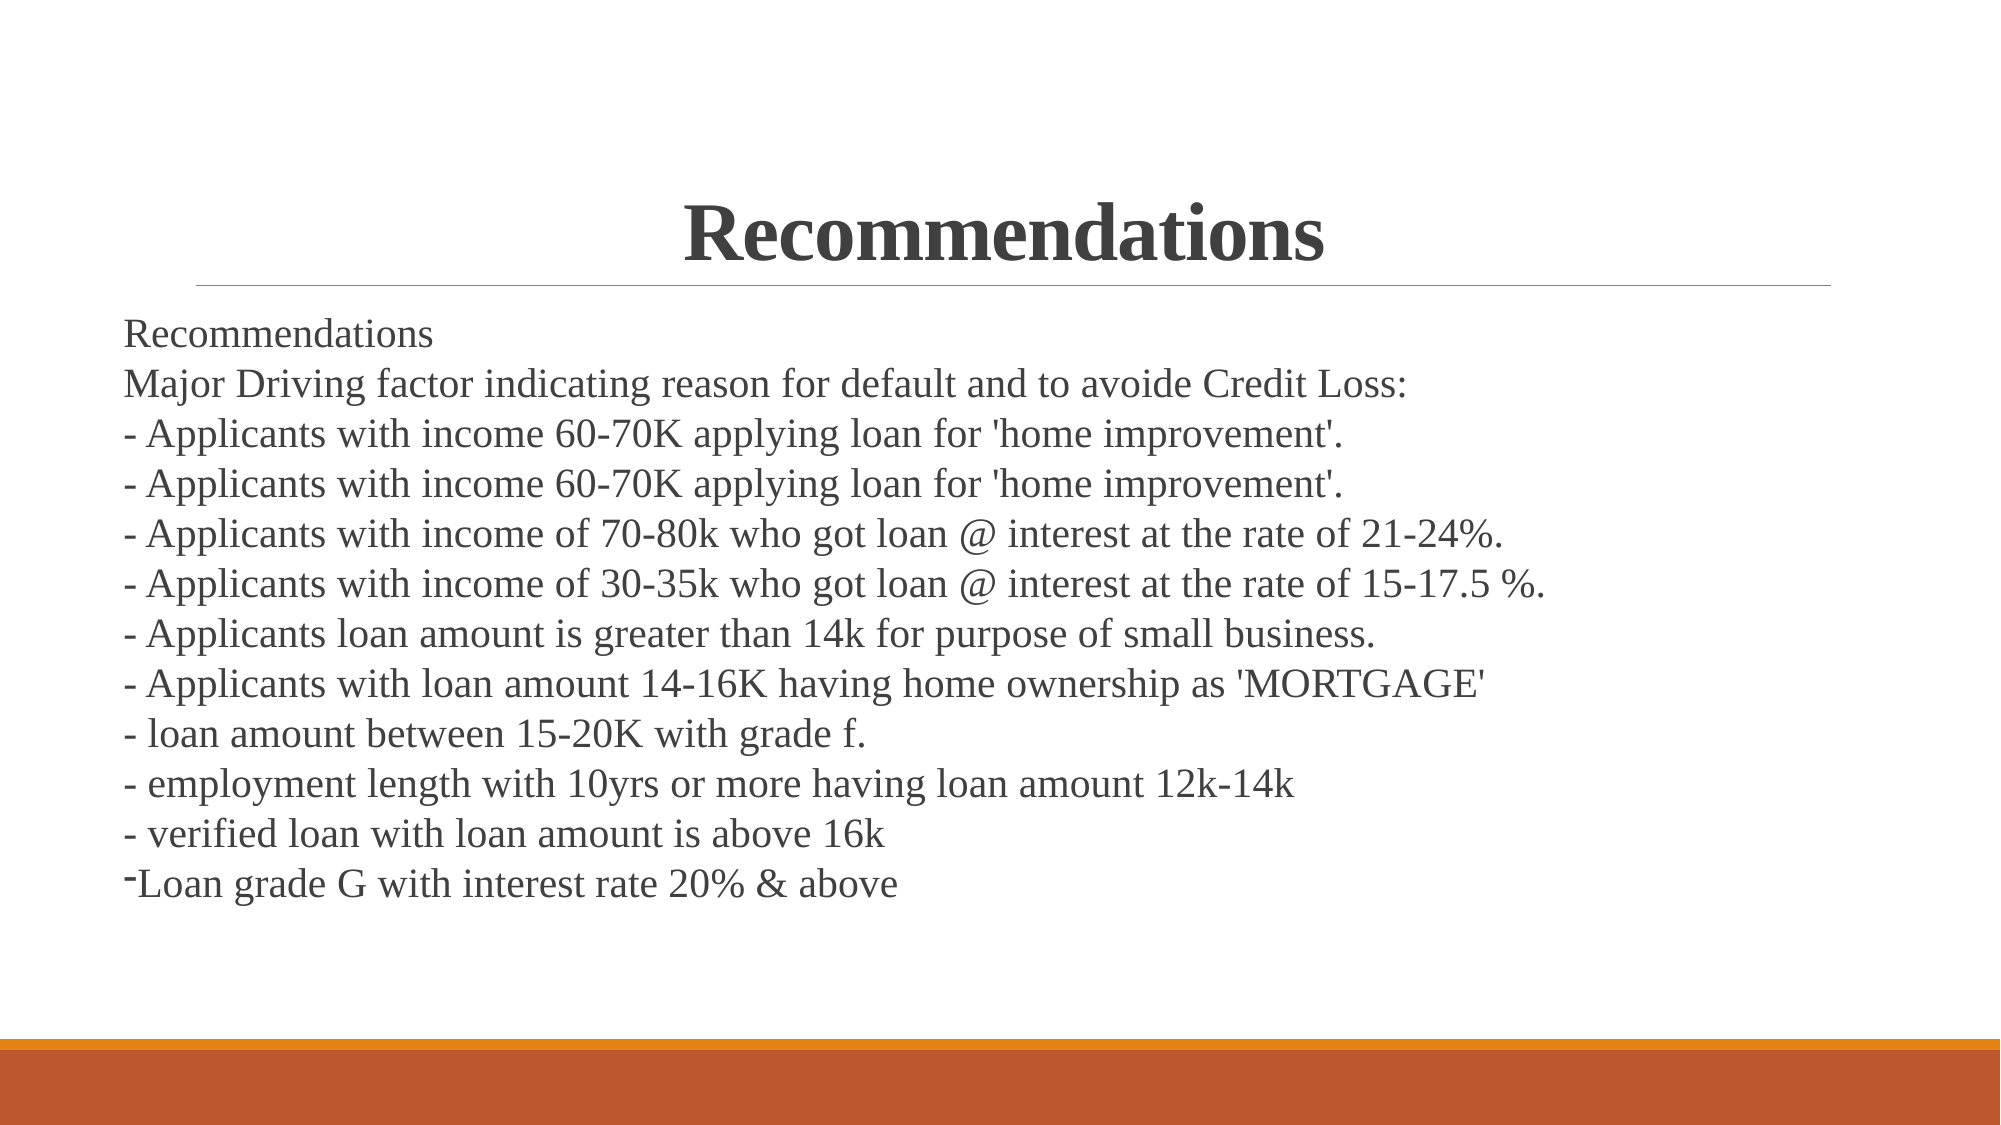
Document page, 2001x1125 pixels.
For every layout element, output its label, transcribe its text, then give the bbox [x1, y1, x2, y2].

text_box Recommendations Major Driving factor indicating reason for default and to avoide Credit Loss: - Applicants with income 60-70K applying loan for 'home improvement'. - Applicants with income 60-70K applying loan for 'home improvement'. - Applicants with income of 70-80k who got loan @ interest at the rate of 21-24%. - Applicants with income of 30-35k who got loan @ interest at the rate of 15-17.5 %. - Applicants loan amount is greater than 14k for purpose of small business. - Applicants with loan amount 14-16K having home ownership as 'MORTGAGE' - loan amount between 15-20K with grade f. - employment length with 10yrs or more having loan amount 12k-14k - verified loan with loan amount is above 16k Loan grade G with interest rate 20% & above [108, 298, 1893, 964]
title Recommendations [180, 47, 1830, 285]
